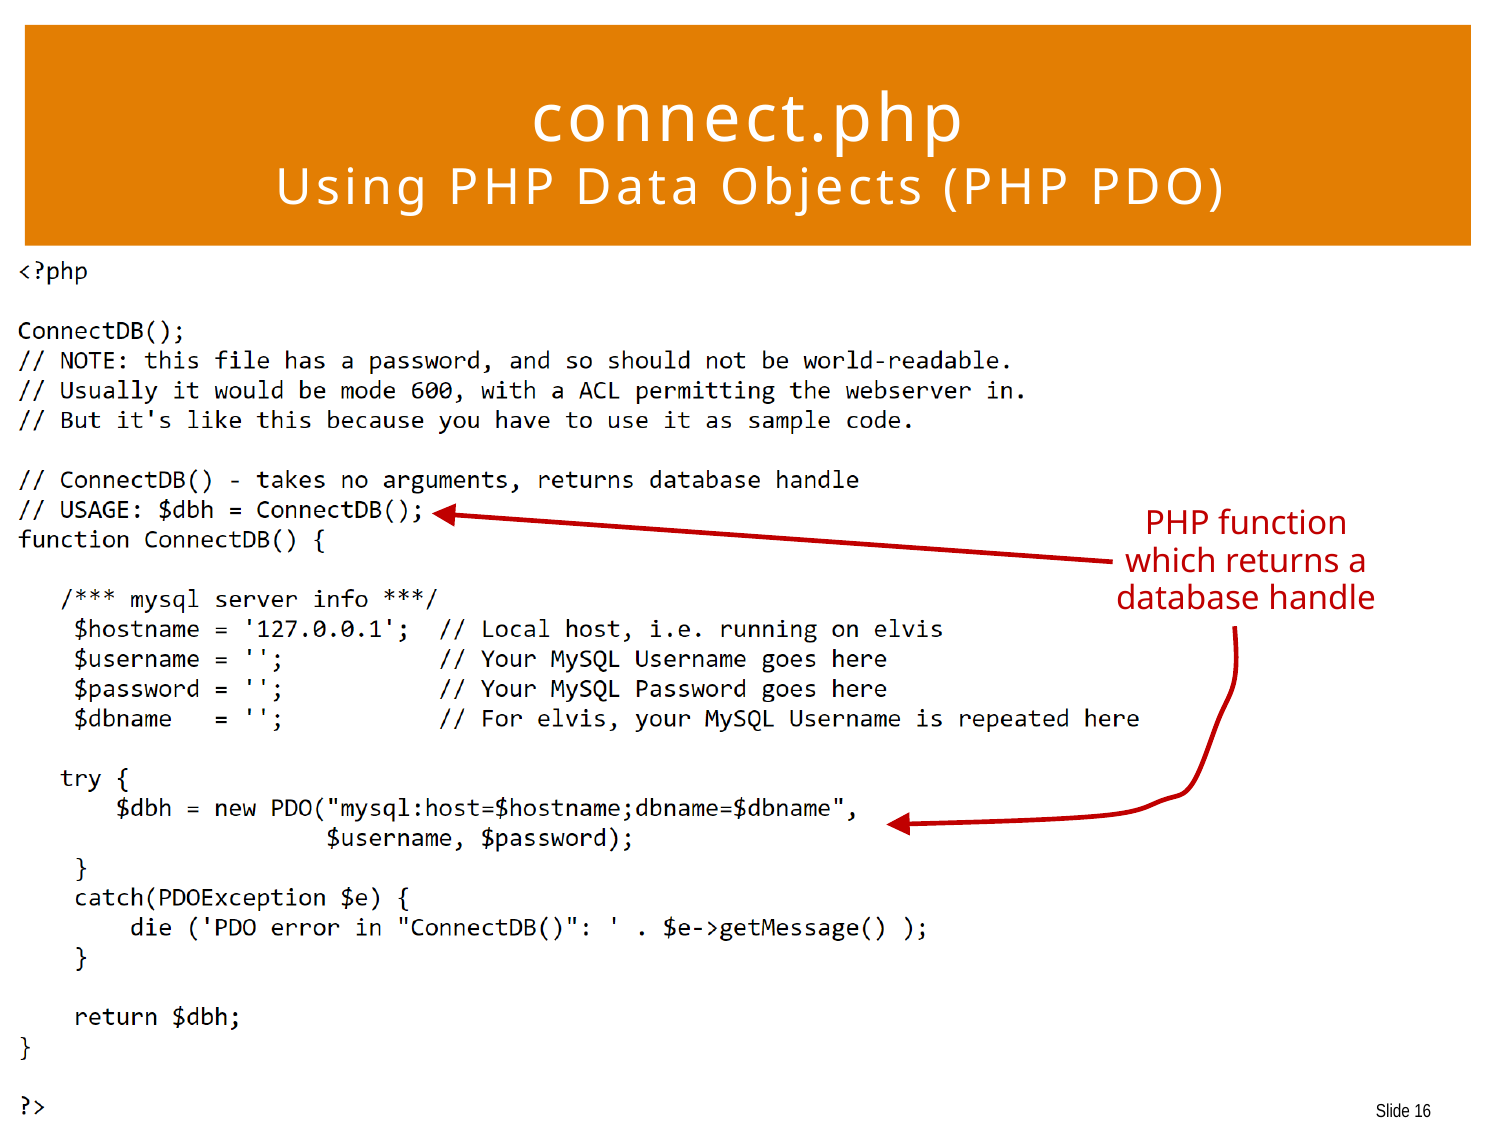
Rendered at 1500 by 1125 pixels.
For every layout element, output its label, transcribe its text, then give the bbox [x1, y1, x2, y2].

text_box [1165, 626, 1237, 801]
text_box [1158, 251, 1485, 1101]
text_box PHP function which returns a database handle [1165, 496, 1407, 624]
title connect.php Using PHP Data Objects (PHP PDO) [62, 58, 1438, 232]
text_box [431, 513, 1113, 563]
picture [4, 252, 1162, 1125]
